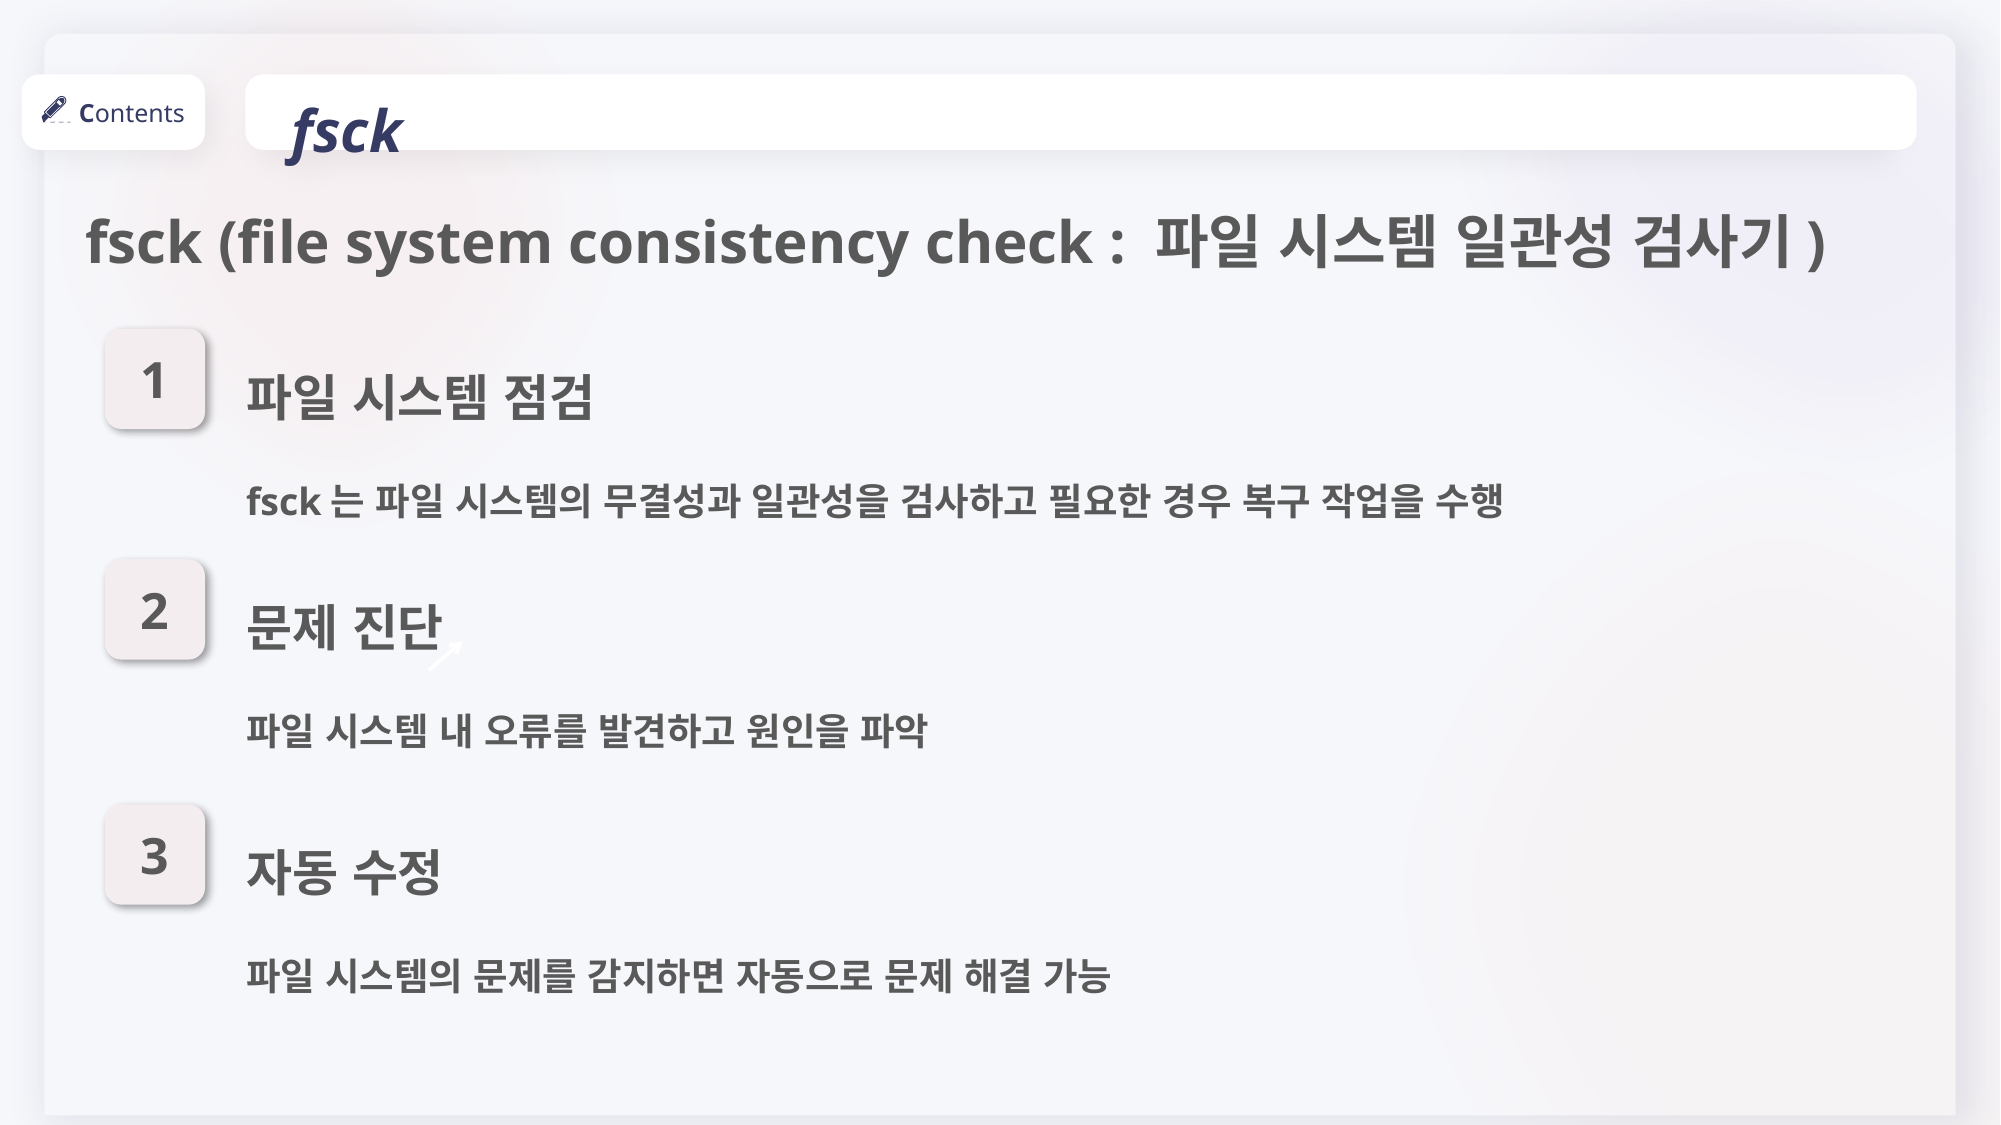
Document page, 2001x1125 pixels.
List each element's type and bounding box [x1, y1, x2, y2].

text_box [430, 641, 463, 670]
text_box [0, 0, 2000, 1125]
